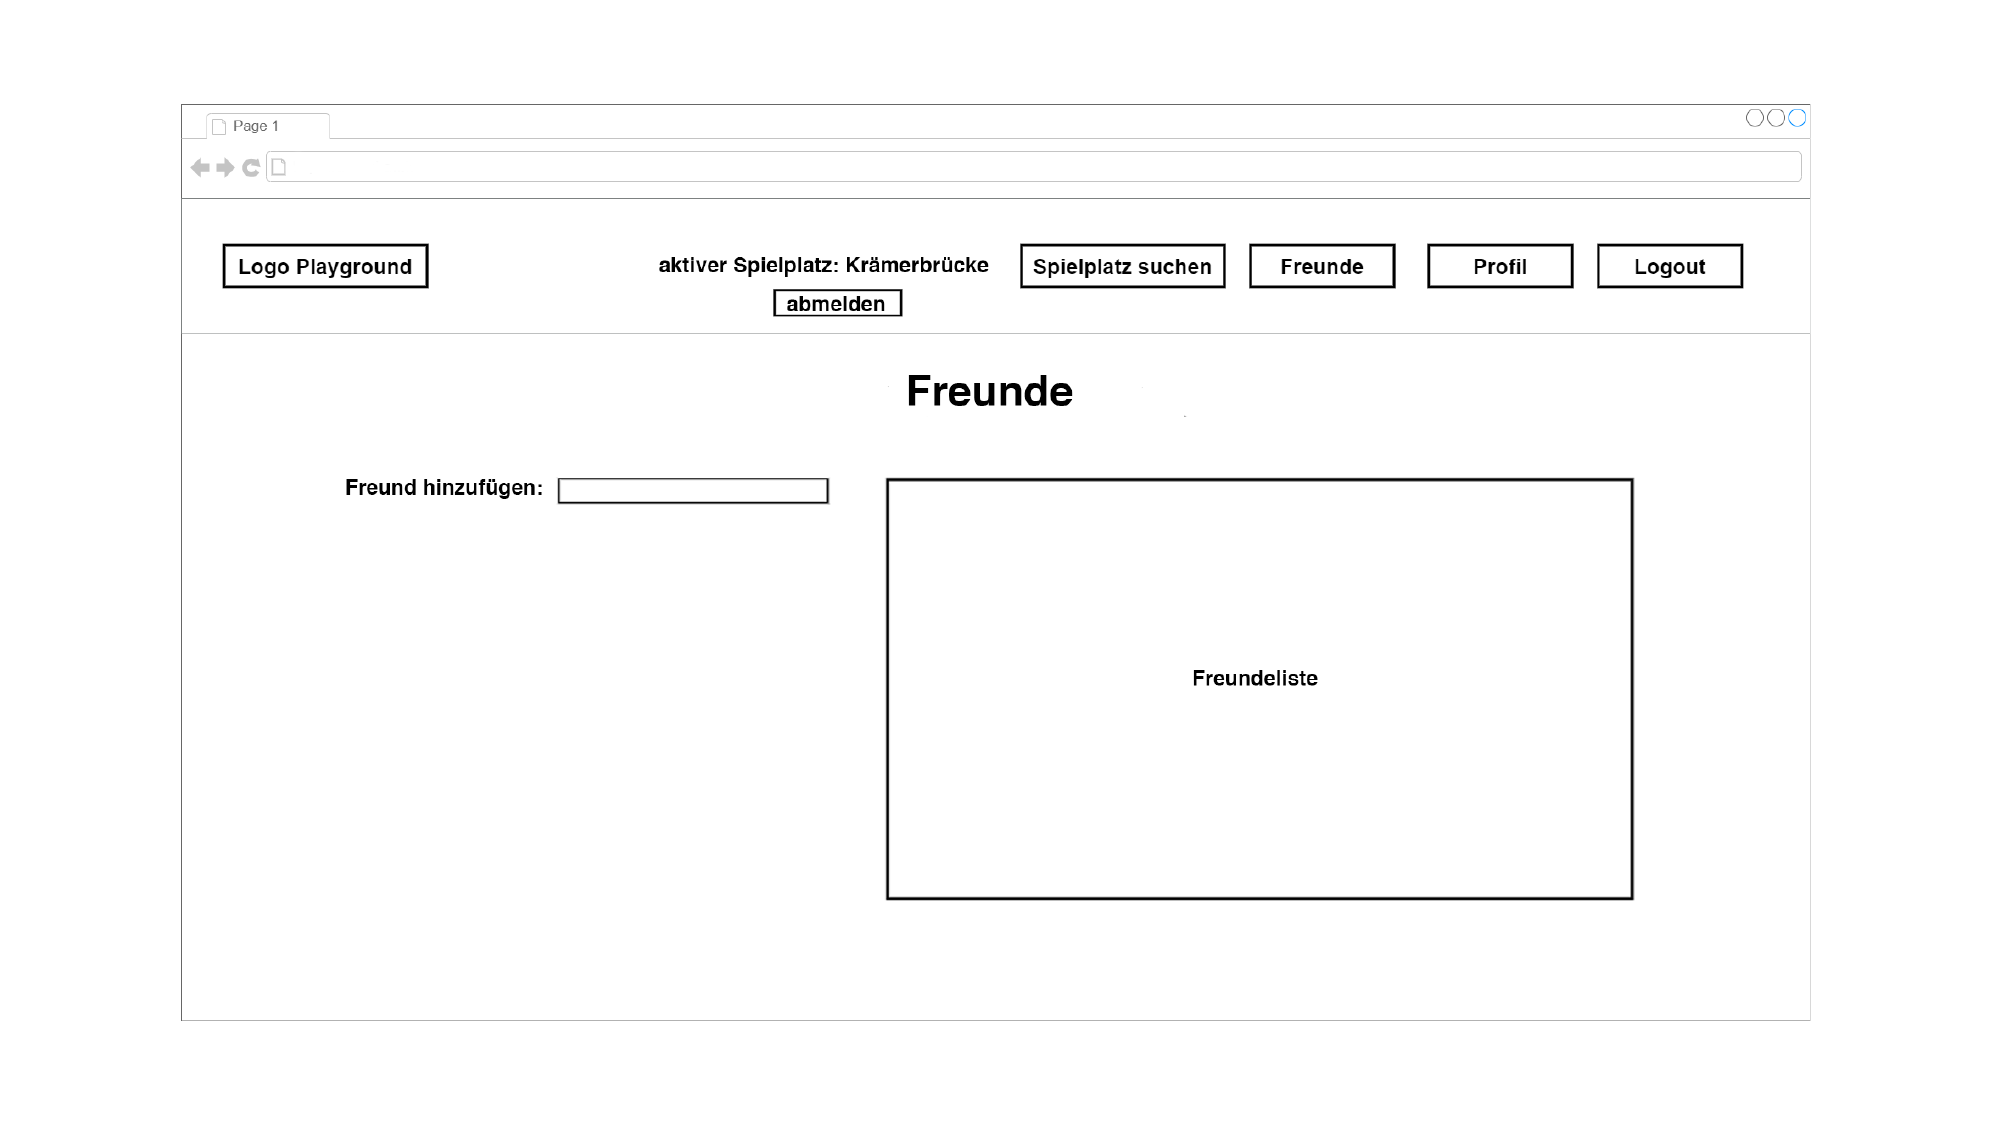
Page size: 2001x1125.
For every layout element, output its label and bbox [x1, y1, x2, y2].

list [0, 104, 1811, 1021]
